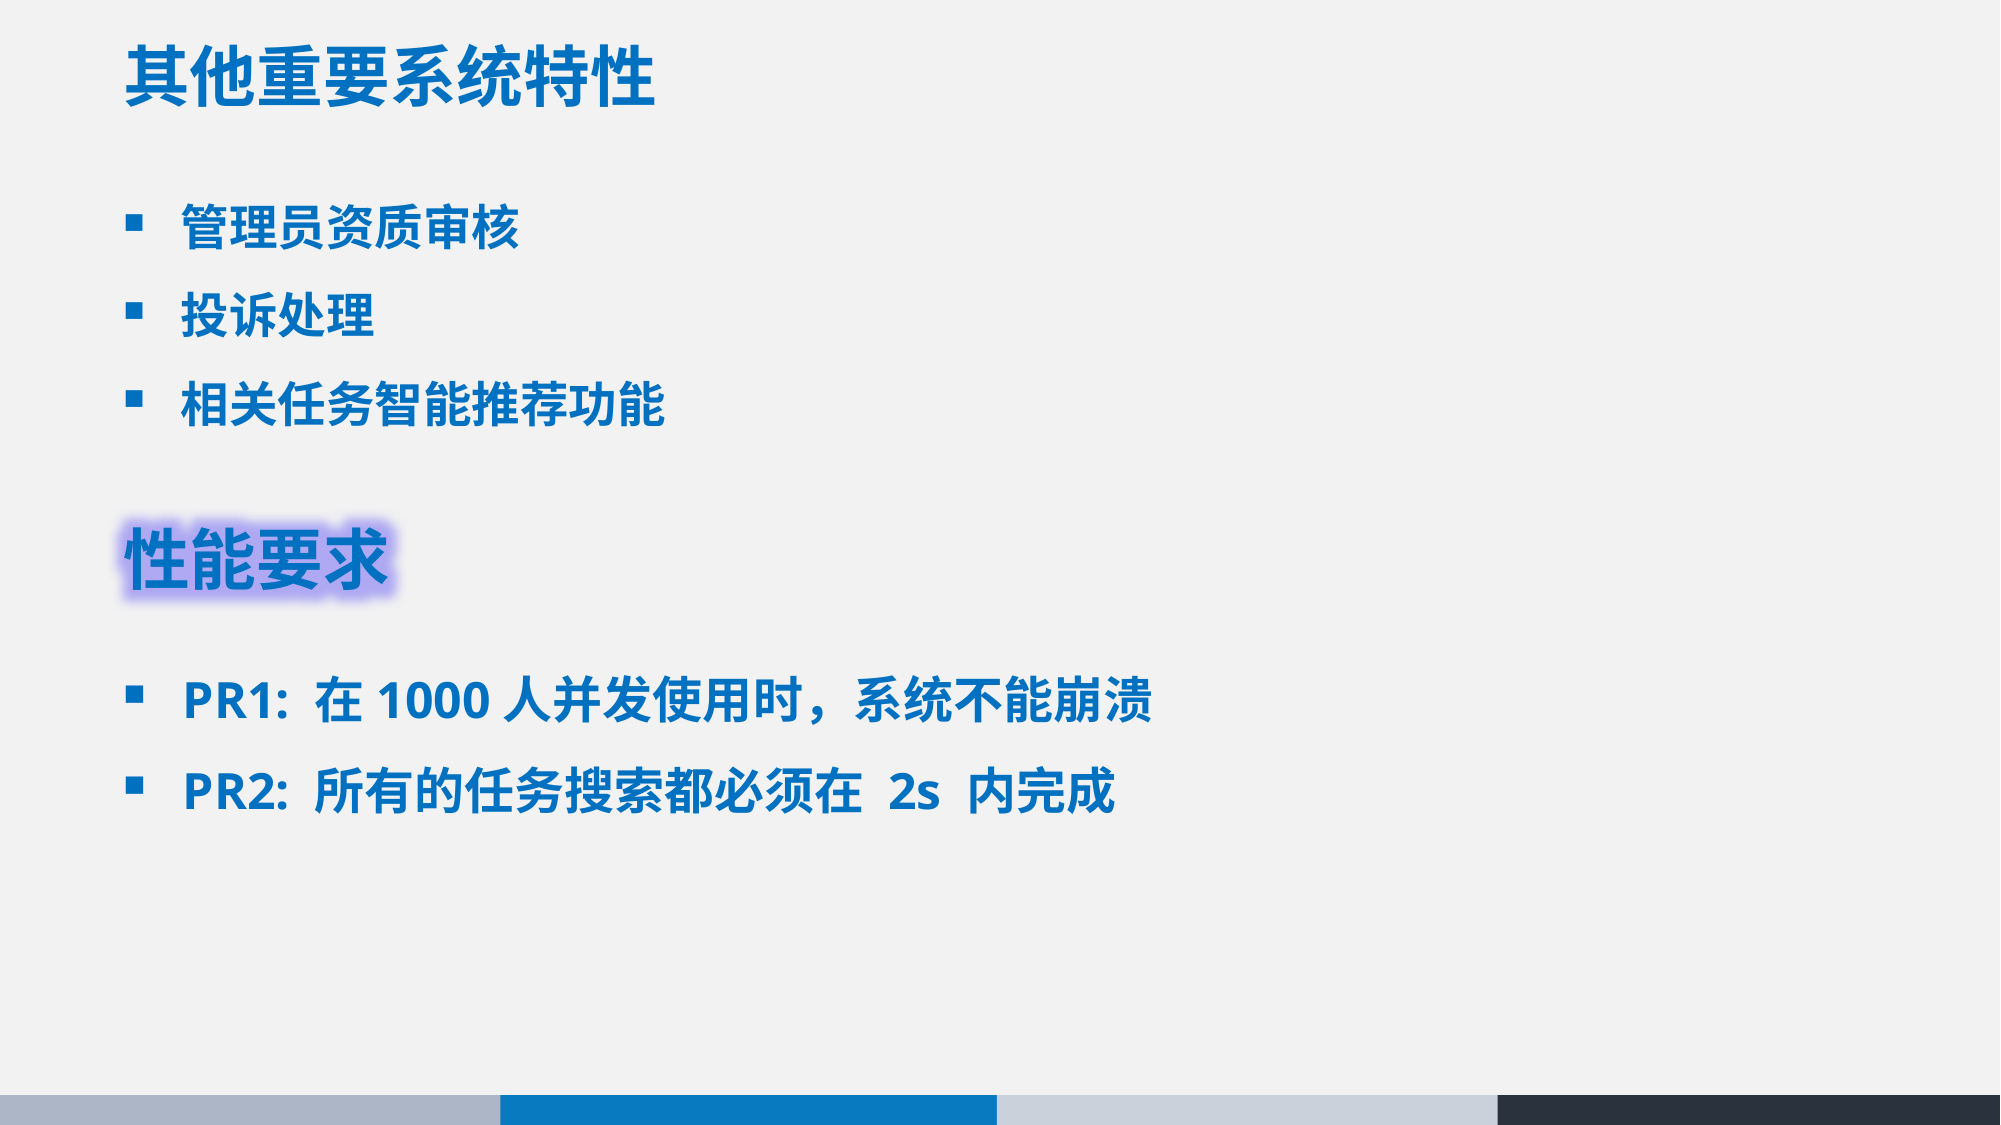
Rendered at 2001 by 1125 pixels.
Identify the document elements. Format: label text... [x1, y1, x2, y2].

text_box PR1: 在1000人并发使用时，系统不能崩溃 PR2: 所有的任务搜索都必须在 2s 内完成 [108, 655, 1884, 931]
list 管理员资质审核 投诉处理 相关任务智能推荐功能 [108, 183, 1884, 441]
title 其他重要系统特性 [108, 27, 1884, 133]
text_box 性能要求 [108, 509, 1884, 616]
